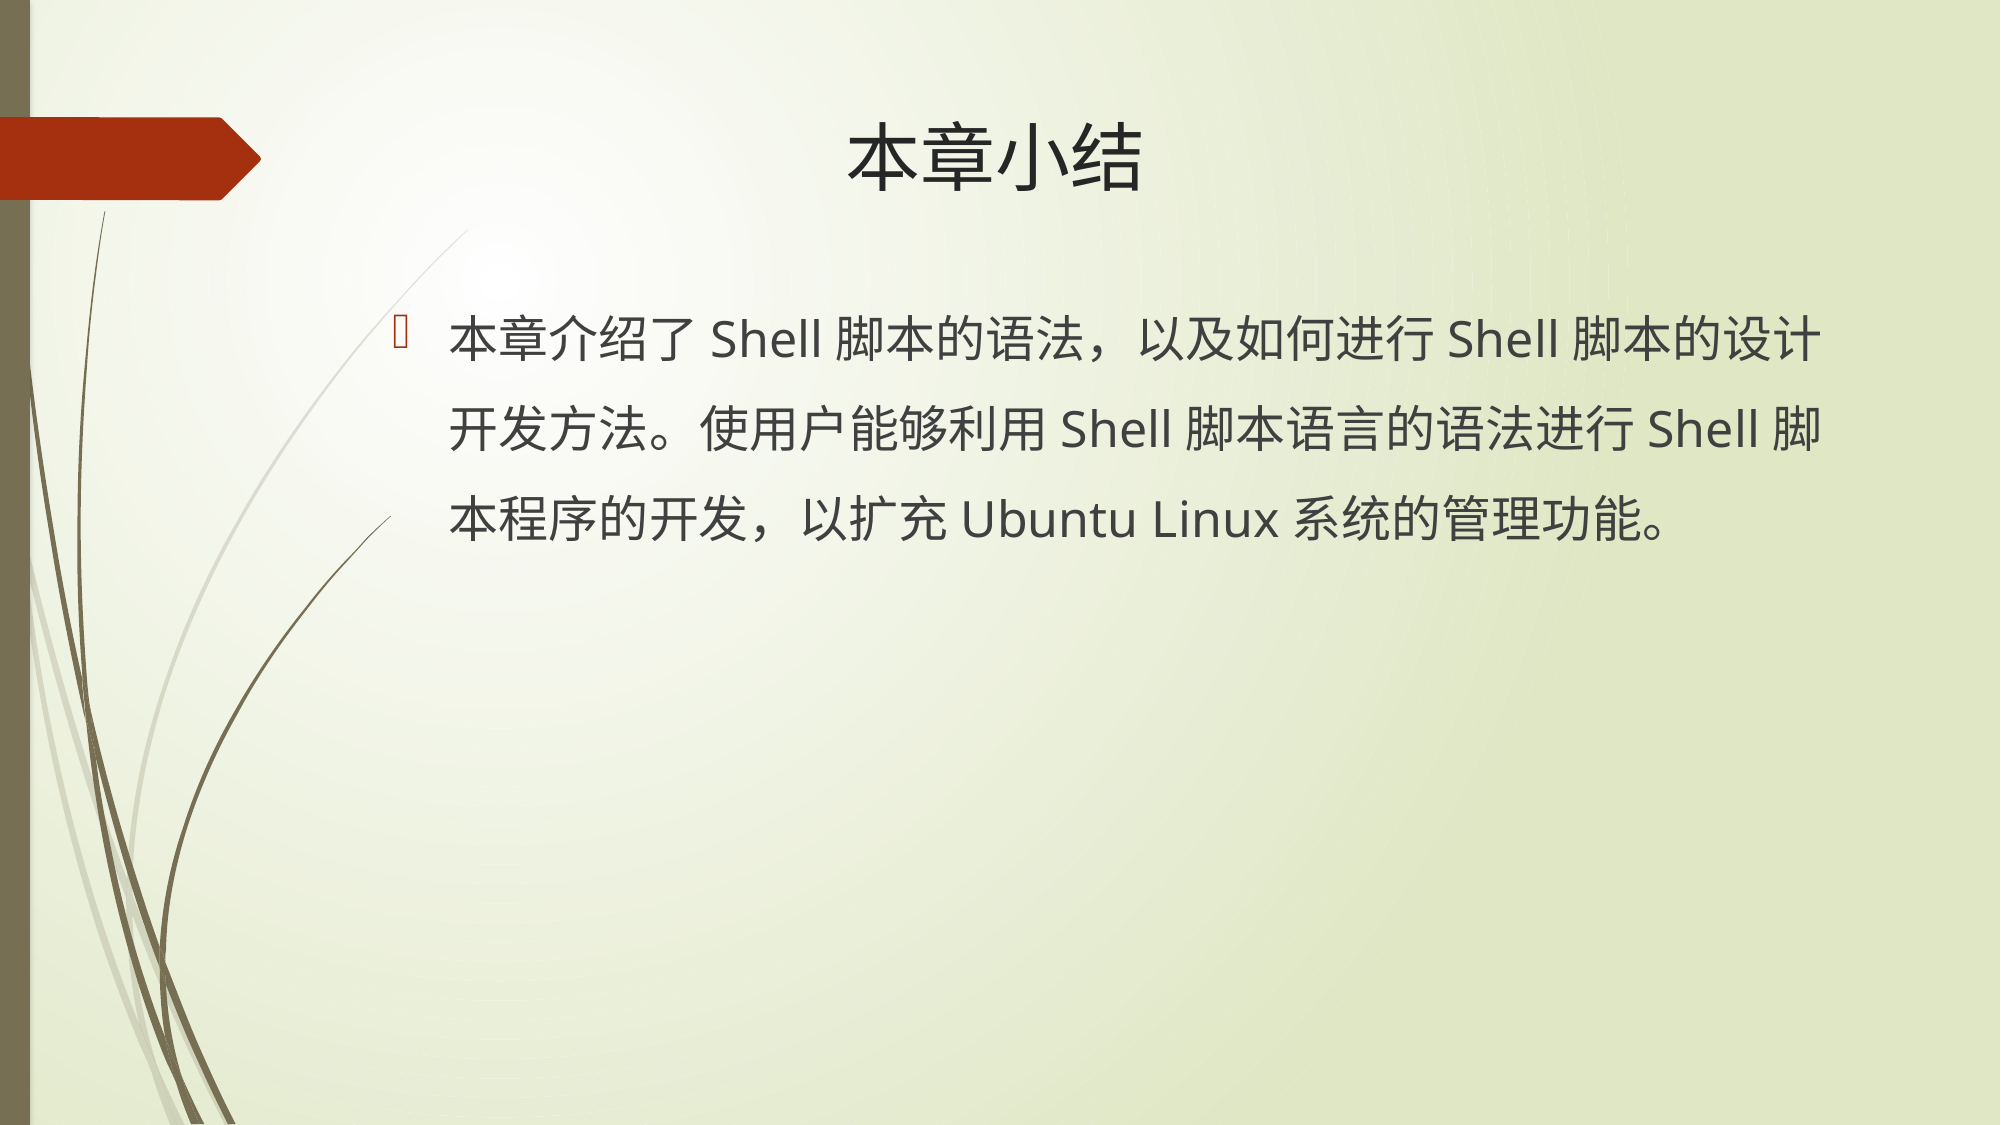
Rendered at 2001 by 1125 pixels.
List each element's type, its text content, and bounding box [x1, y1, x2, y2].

list 本章介绍了Shell脚本的语法，以及如何进行Shell脚本的设计开发方法。使用户能够利用Shell脚本语言的语法进行Shell脚本程序的开发，以扩充Ubuntu Linux系统的管理功能。 [377, 269, 1841, 890]
title 本章小结 [263, 102, 1726, 240]
